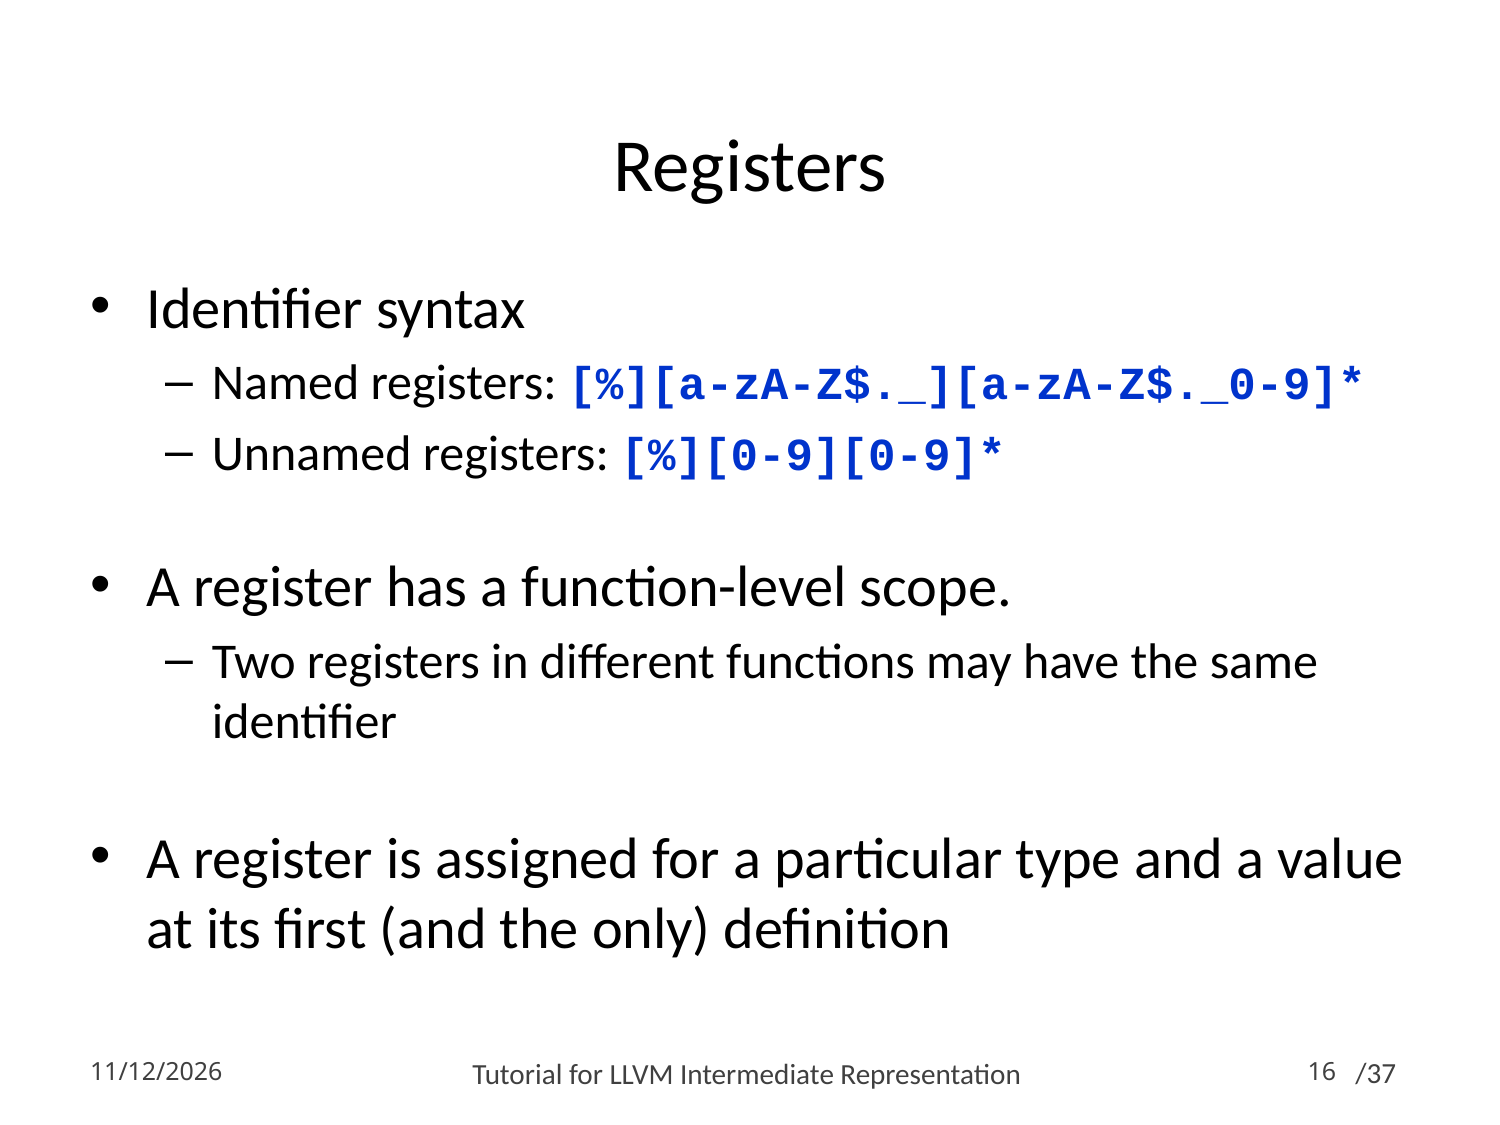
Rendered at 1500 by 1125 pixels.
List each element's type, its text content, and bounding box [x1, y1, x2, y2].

title Registers [75, 67, 1425, 256]
footer Tutorial for LLVM Intermediate Representation [240, 1042, 1260, 1103]
slide_number 16 [1281, 1042, 1352, 1103]
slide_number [75, 1042, 240, 1103]
list Identifier syntax Named registers: [%][a-zA-Z$._][a-zA-Z$._0-9]* Unnamed registers: [%][0-9][0-9]* A register has a function-level scope. Two registers in different functions may have the same identifier A register is assigned for a particular type and a value at its first (and the only) definition [75, 262, 1424, 1024]
